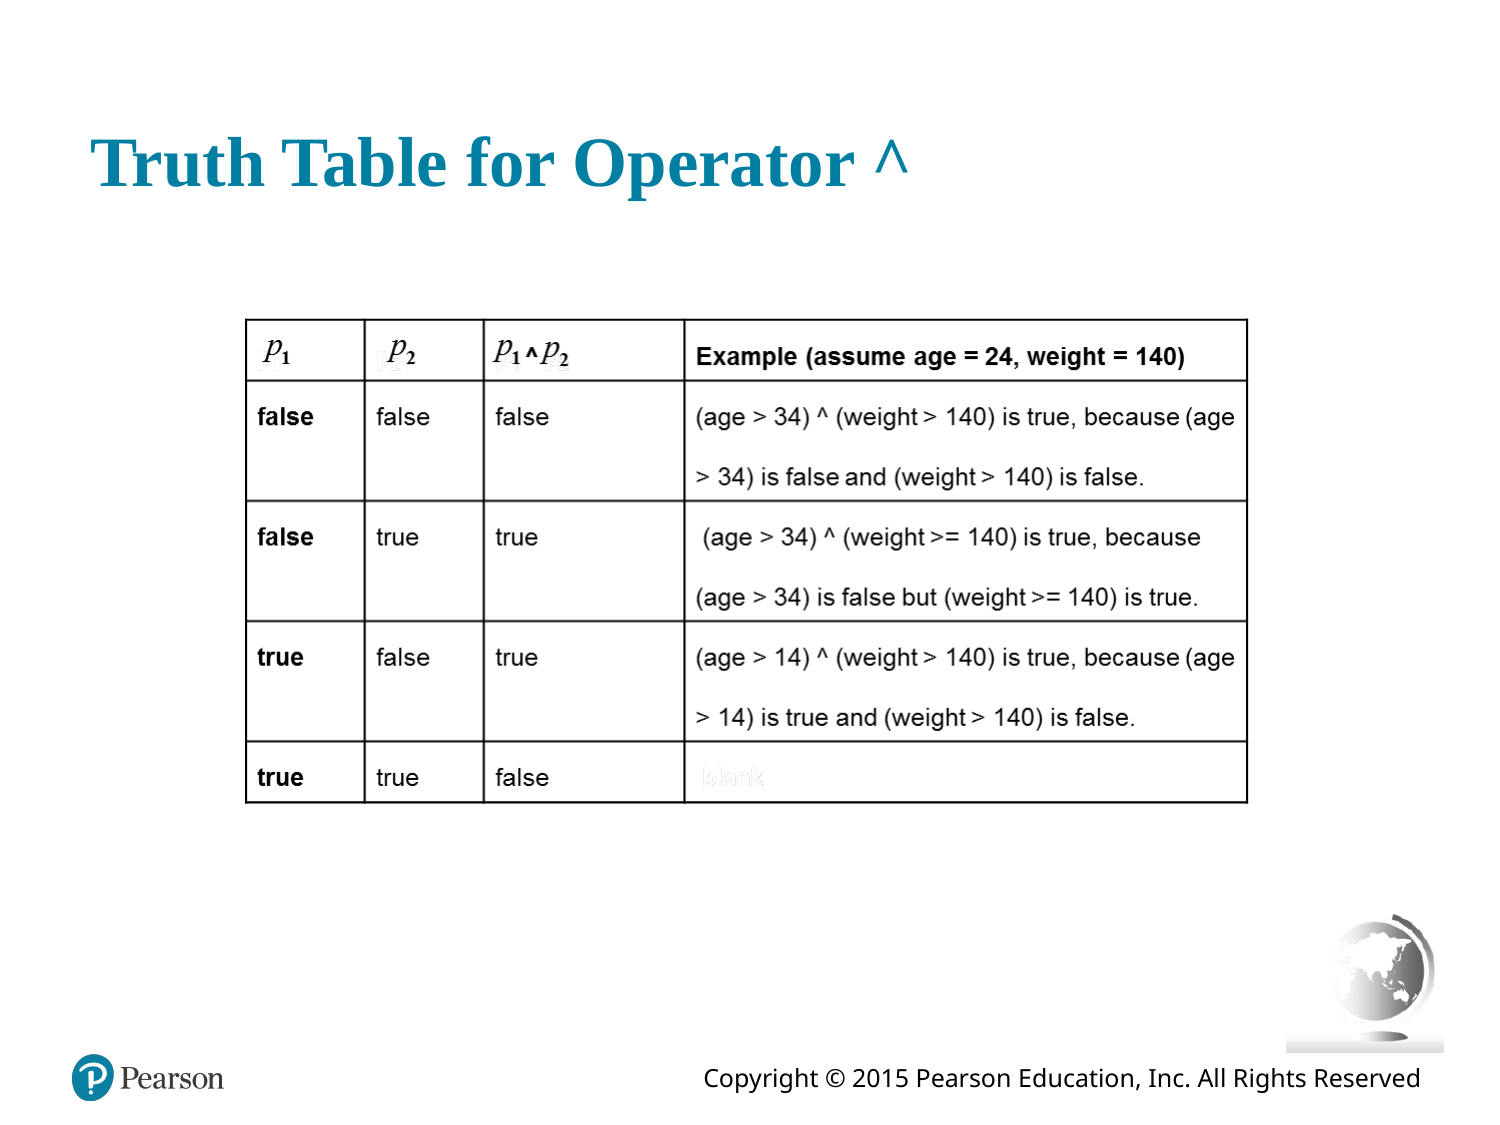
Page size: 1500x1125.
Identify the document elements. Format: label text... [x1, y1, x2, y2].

picture [242, 318, 1258, 807]
picture [80, 1063, 106, 1088]
title Truth Table for Operator ^ [75, 35, 1425, 216]
picture [72, 1087, 83, 1101]
picture [72, 1054, 88, 1070]
picture [98, 1054, 224, 1101]
picture [1286, 909, 1444, 1053]
